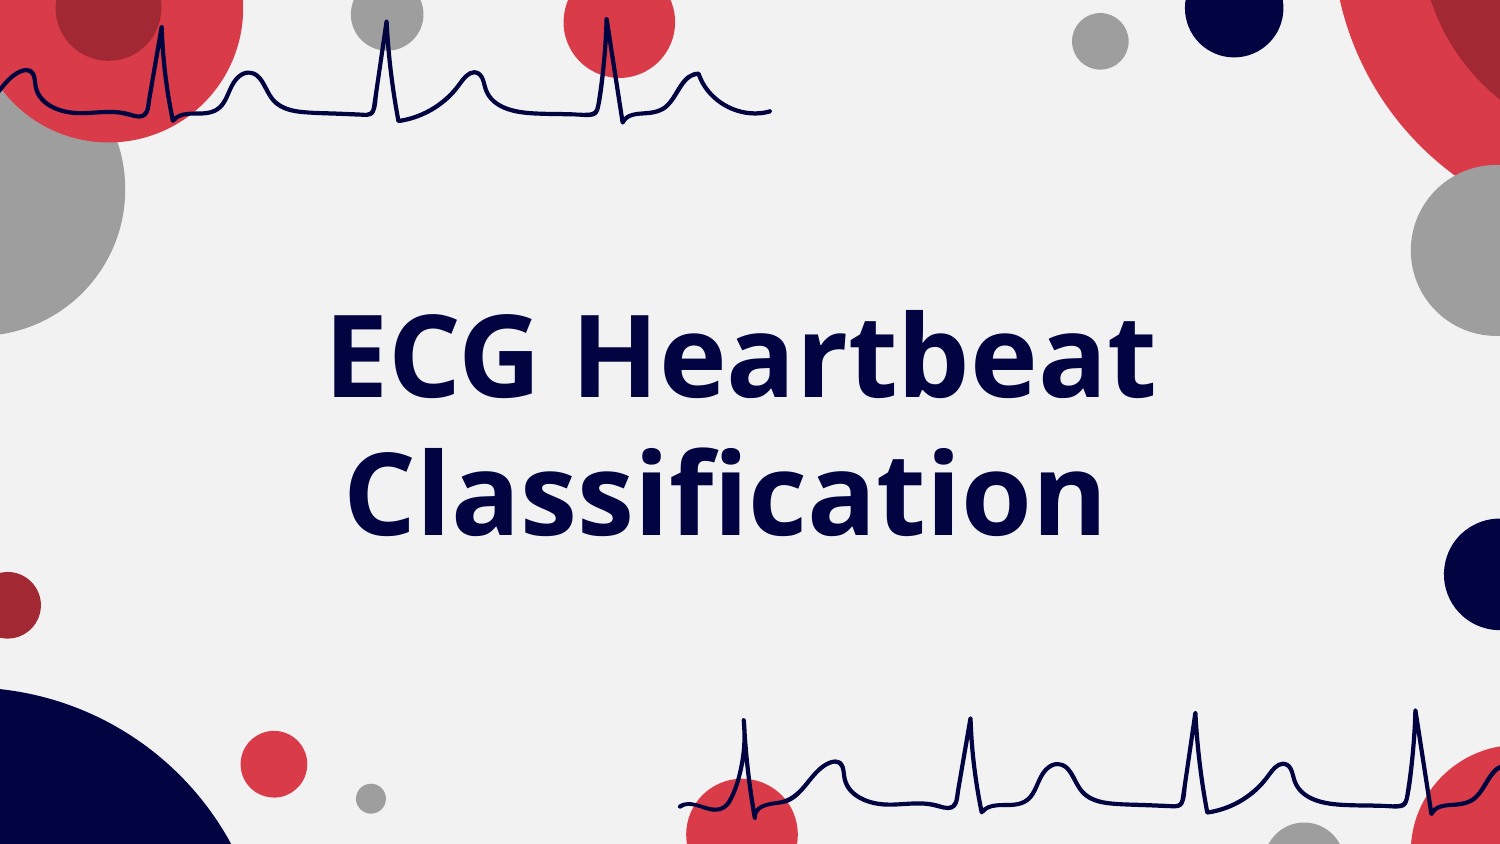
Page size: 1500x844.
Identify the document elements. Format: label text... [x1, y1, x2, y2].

title ECG Heartbeat Classification [64, 268, 1417, 609]
